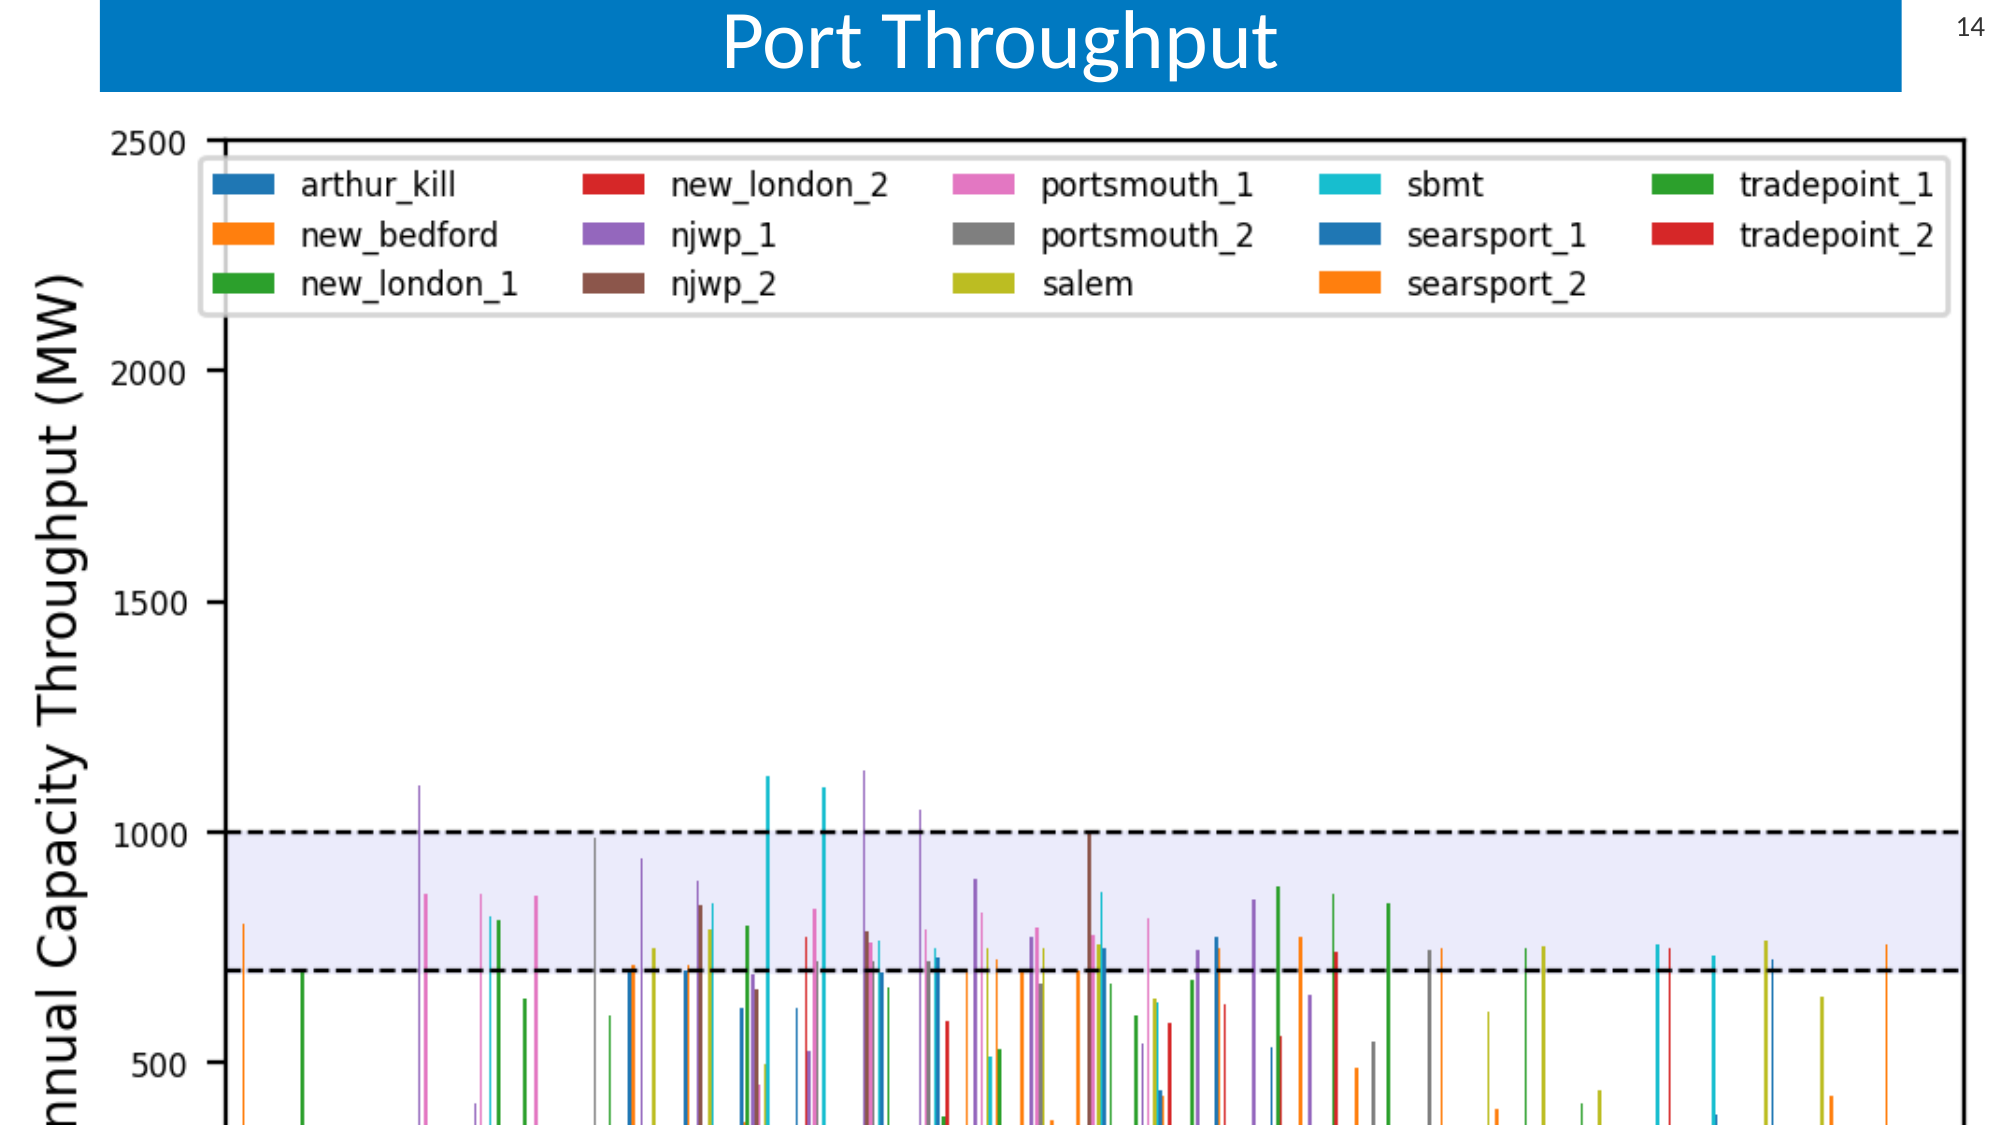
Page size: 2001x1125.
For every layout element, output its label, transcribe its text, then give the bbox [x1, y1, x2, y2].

title Port Throughput [99, 0, 1902, 91]
picture [0, 92, 2000, 1125]
